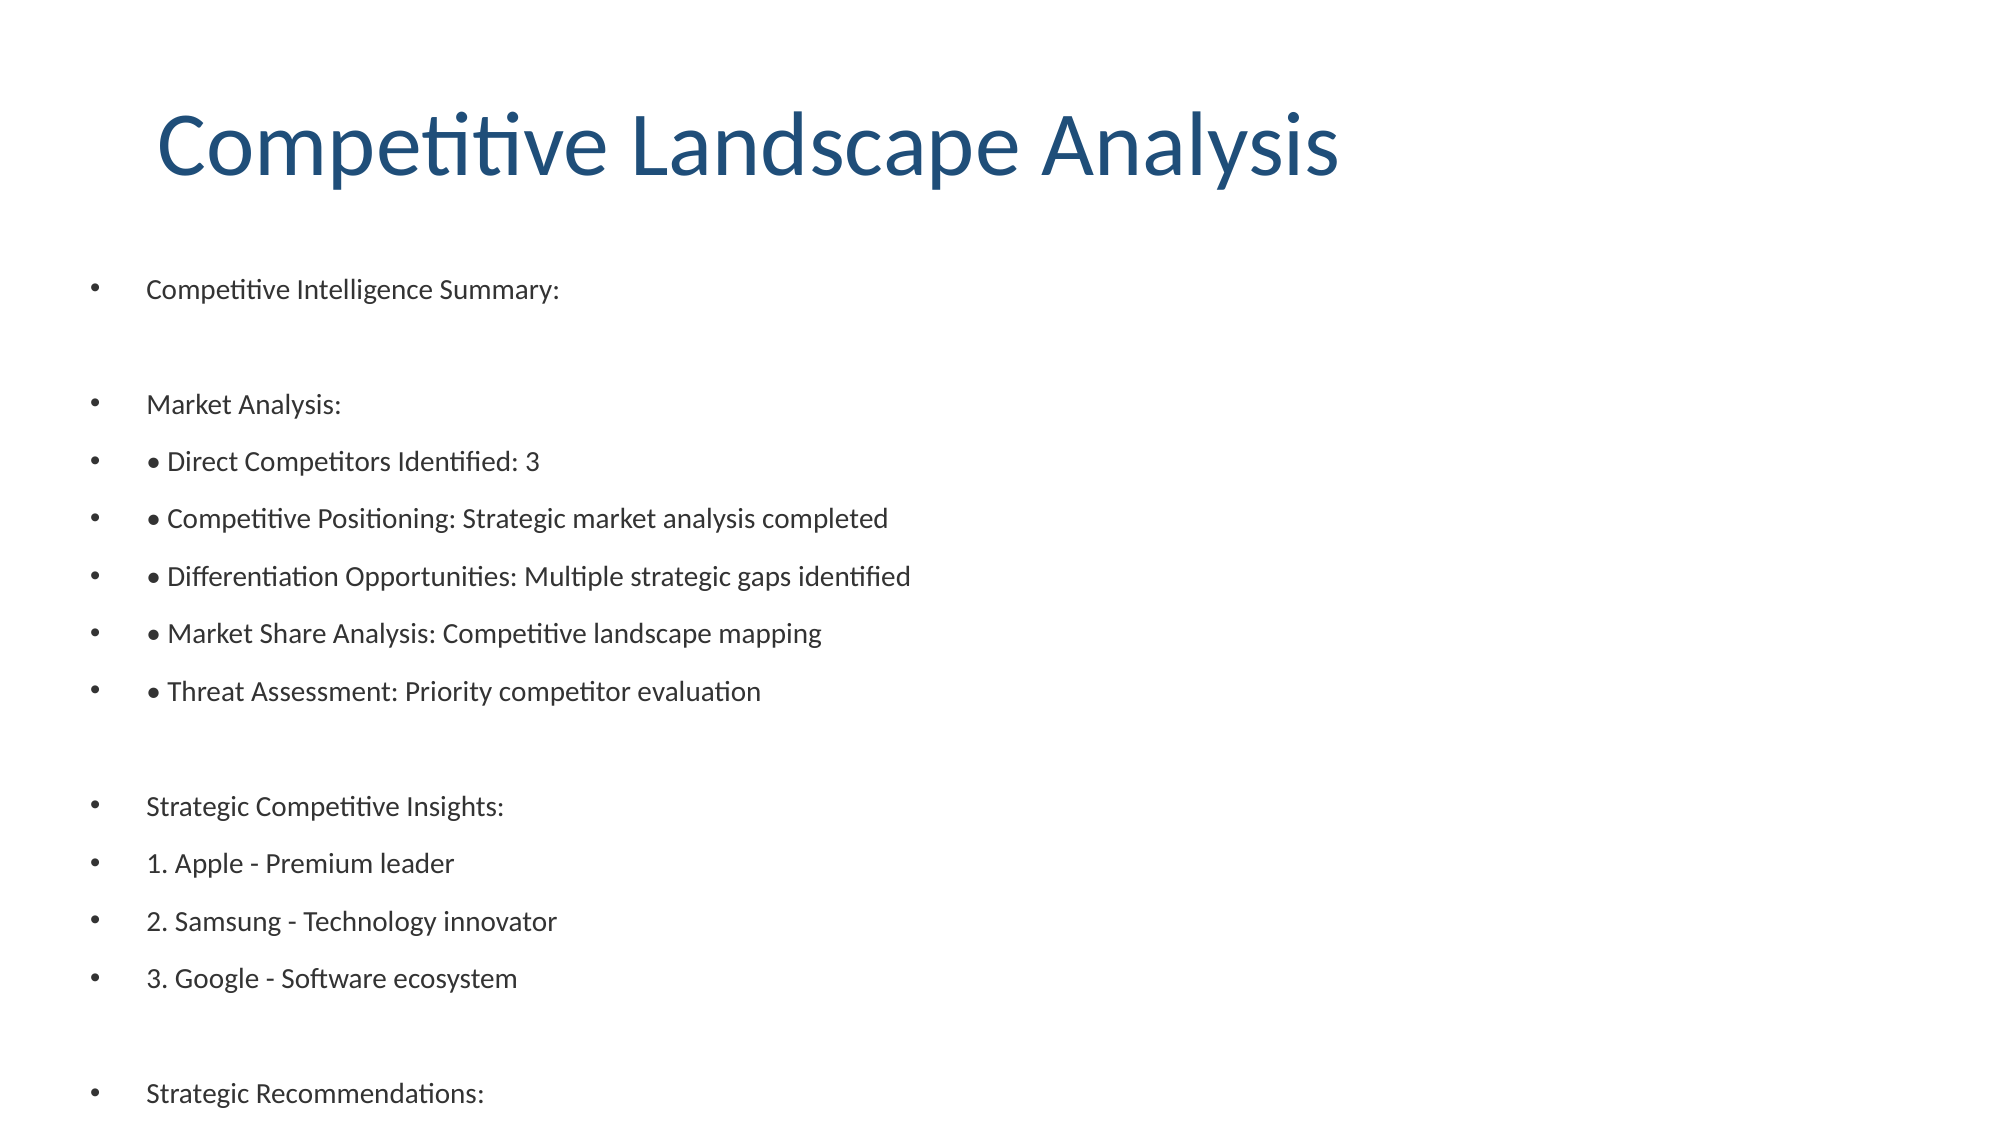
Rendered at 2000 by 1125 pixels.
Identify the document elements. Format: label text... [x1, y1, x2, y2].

list Competitive Intelligence Summary: Market Analysis: • Direct Competitors Identified: 3 • Competitive Positioning: Strategic market analysis completed • Differentiation Opportunities: Multiple strategic gaps identified • Market Share Analysis: Competitive landscape mapping • Threat Assessment: Priority competitor evaluation Strategic Competitive Insights: 1. Apple - Premium leader 2. Samsung - Technology innovator 3. Google - Software ecosystem Strategic Recommendations: • Enhance Tesla's competitive differentiation • Develop strategic competitive advantages • Implement market positioning initiatives [75, 262, 1425, 1005]
title Competitive Landscape Analysis [75, 45, 1425, 233]
